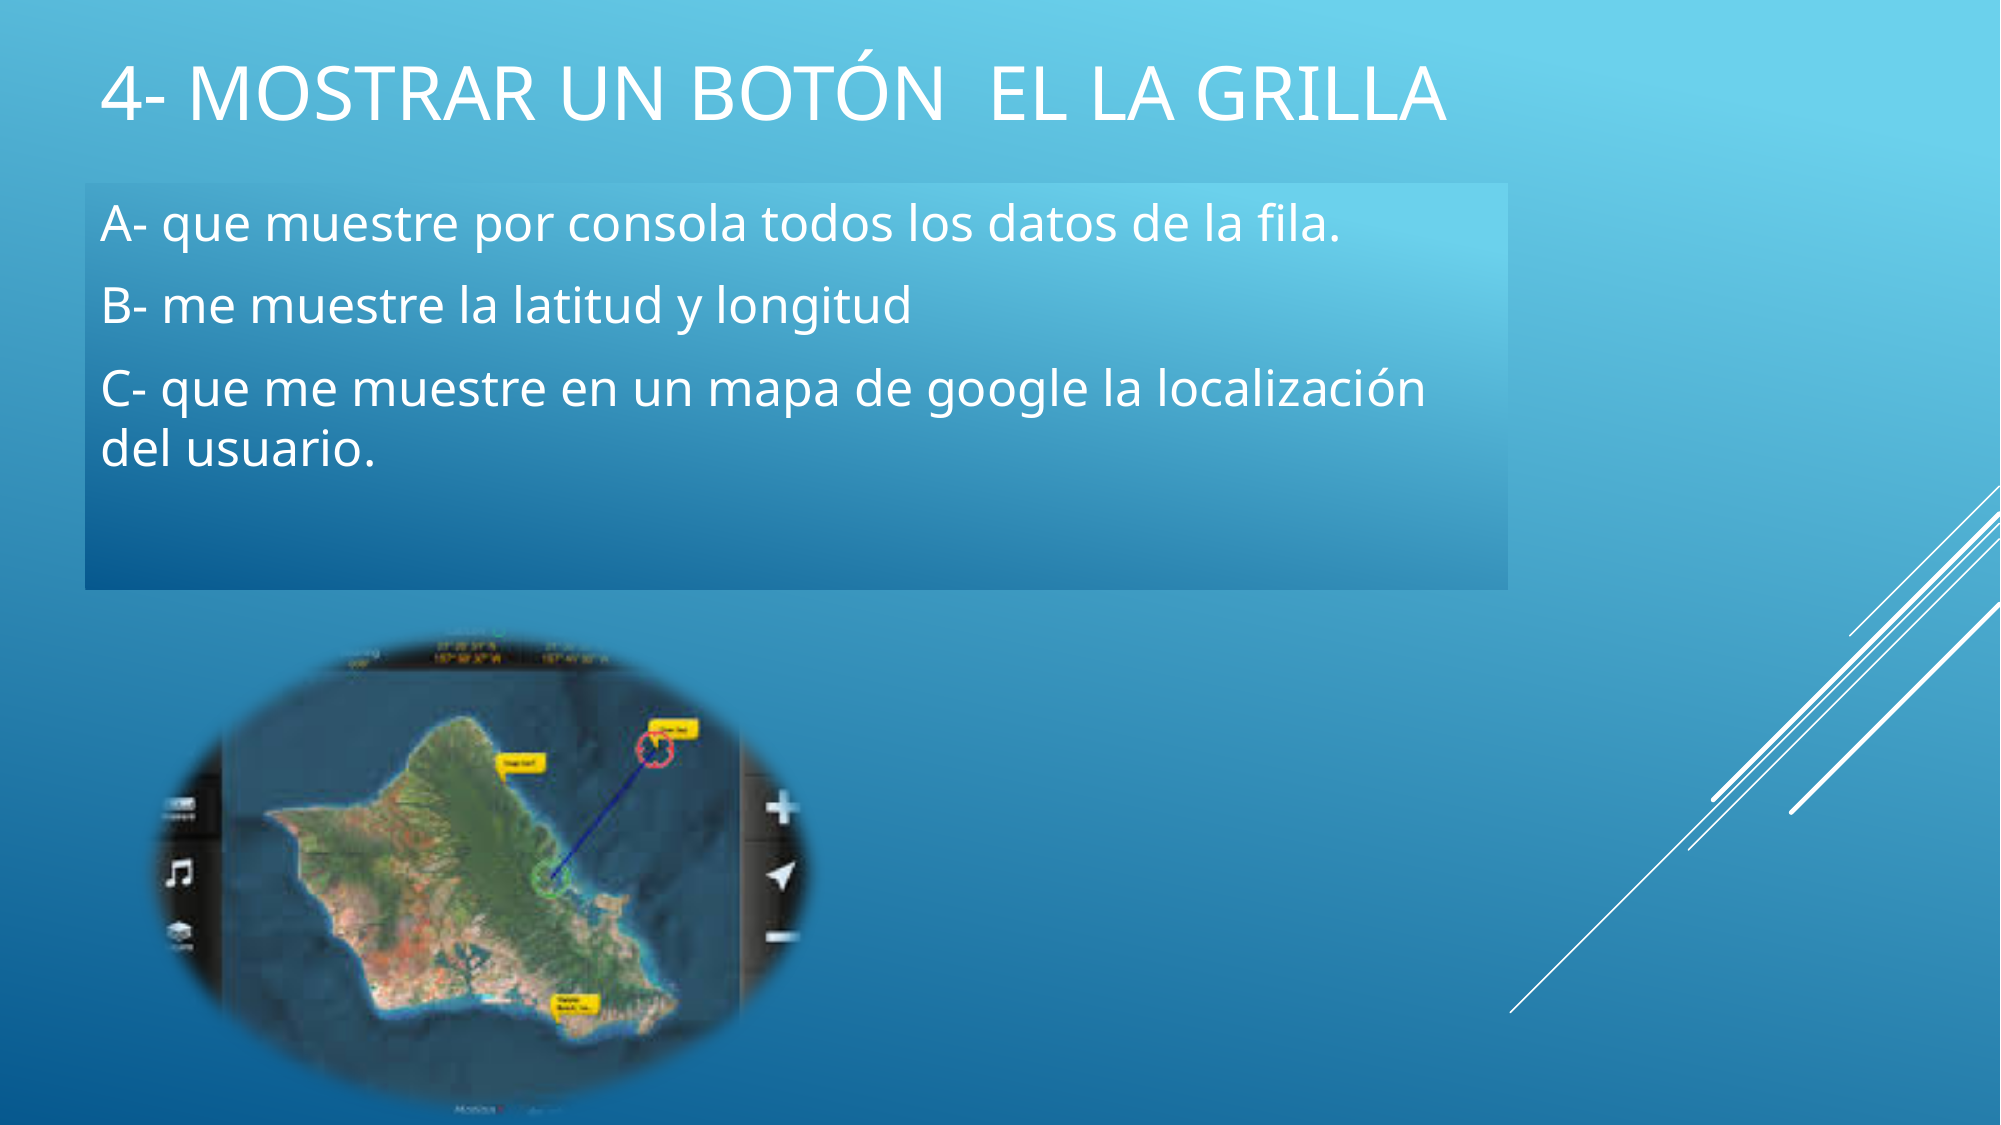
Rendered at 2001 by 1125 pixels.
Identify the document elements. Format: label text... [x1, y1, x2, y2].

title 4- mostrar un botón el la grilla [85, 50, 1918, 144]
list A- que muestre por consola todos los datos de la fila. B- me muestre la latitud y longitud C- que me muestre en un mapa de google la localización del usuario. [85, 183, 1508, 590]
picture [135, 621, 826, 1125]
